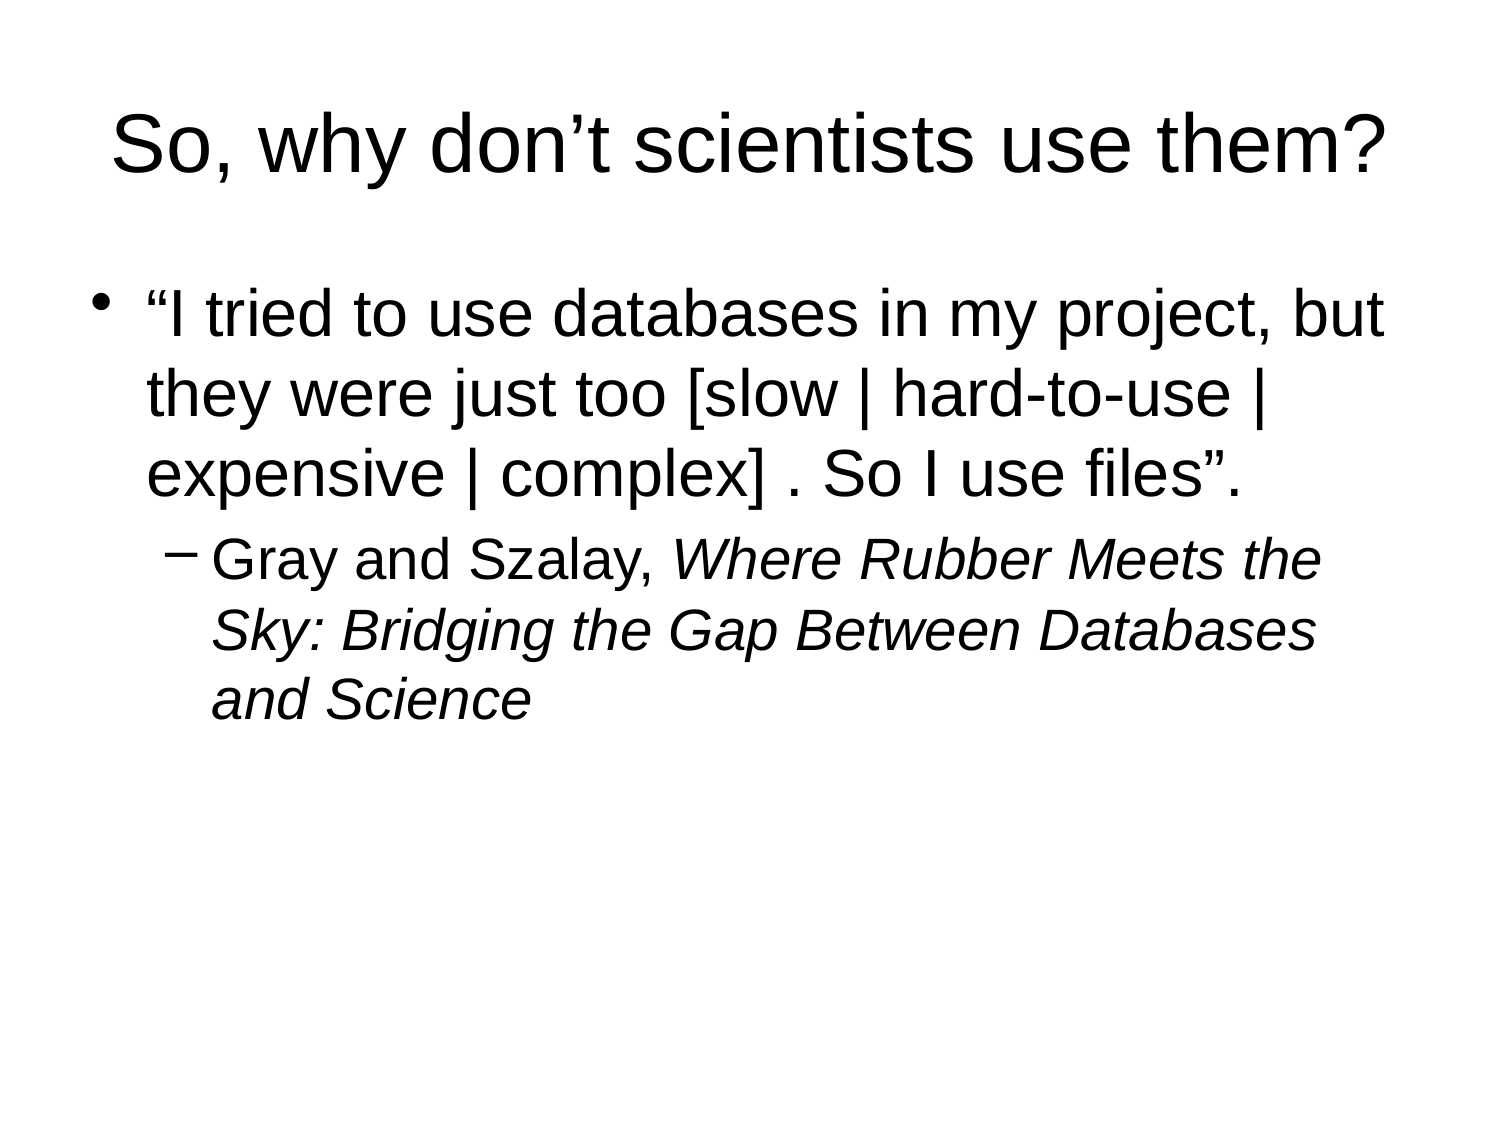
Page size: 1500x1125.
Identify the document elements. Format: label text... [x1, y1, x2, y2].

title So, why don’t scientists use them? [75, 45, 1425, 233]
list “I tried to use databases in my project, but they were just too [slow | hard-to-use | expensive | complex] . So I use files”. Gray and Szalay, Where Rubber Meets the Sky: Bridging the Gap Between Databases and Science [75, 262, 1425, 1005]
